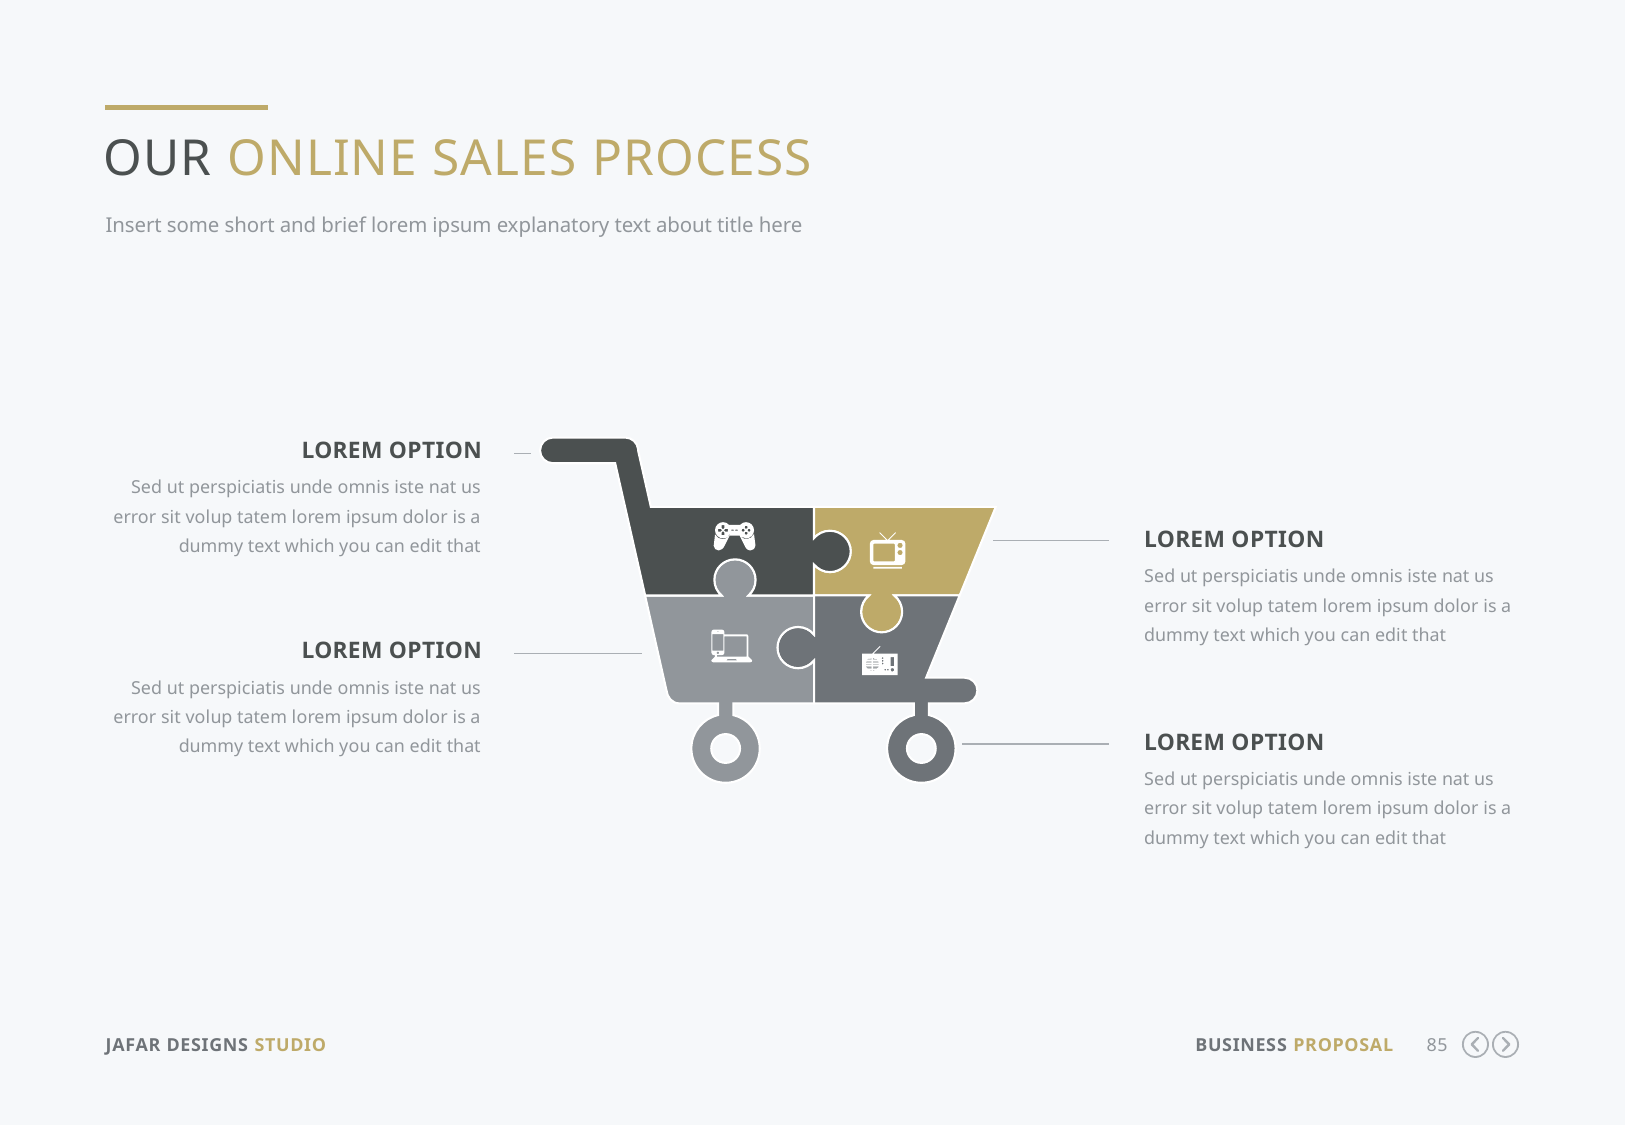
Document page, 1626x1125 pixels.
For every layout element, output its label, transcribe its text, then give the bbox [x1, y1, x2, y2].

text_box [862, 646, 898, 676]
text_box Lorem option [105, 635, 482, 664]
text_box [711, 629, 753, 663]
text_box Lorem option [1144, 524, 1521, 553]
text_box [778, 595, 978, 783]
text_box [869, 532, 906, 569]
text_box [540, 437, 851, 596]
text_box Lorem option [105, 436, 482, 464]
text_box Sed ut perspiciatis unde omnis iste nat us error sit volup tatem lorem ipsum dolor is a dummy text which you can edit that [105, 668, 482, 757]
text_box [645, 560, 815, 783]
text_box Sed ut perspiciatis unde omnis iste nat us error sit volup tatem lorem ipsum dolor is a dummy text which you can edit that [105, 468, 482, 557]
text_box [713, 522, 756, 551]
text_box Sed ut perspiciatis unde omnis iste nat us error sit volup tatem lorem ipsum dolor is a dummy text which you can edit that [1144, 557, 1521, 646]
list Our online sales process [103, 125, 1518, 187]
text_box Sed ut perspiciatis unde omnis iste nat us error sit volup tatem lorem ipsum dolor is a dummy text which you can edit that [1144, 759, 1521, 848]
text_box Lorem option [1144, 727, 1521, 755]
text_box [814, 506, 996, 632]
list Insert some short and brief lorem ipsum explanatory text about title here [105, 209, 1519, 241]
